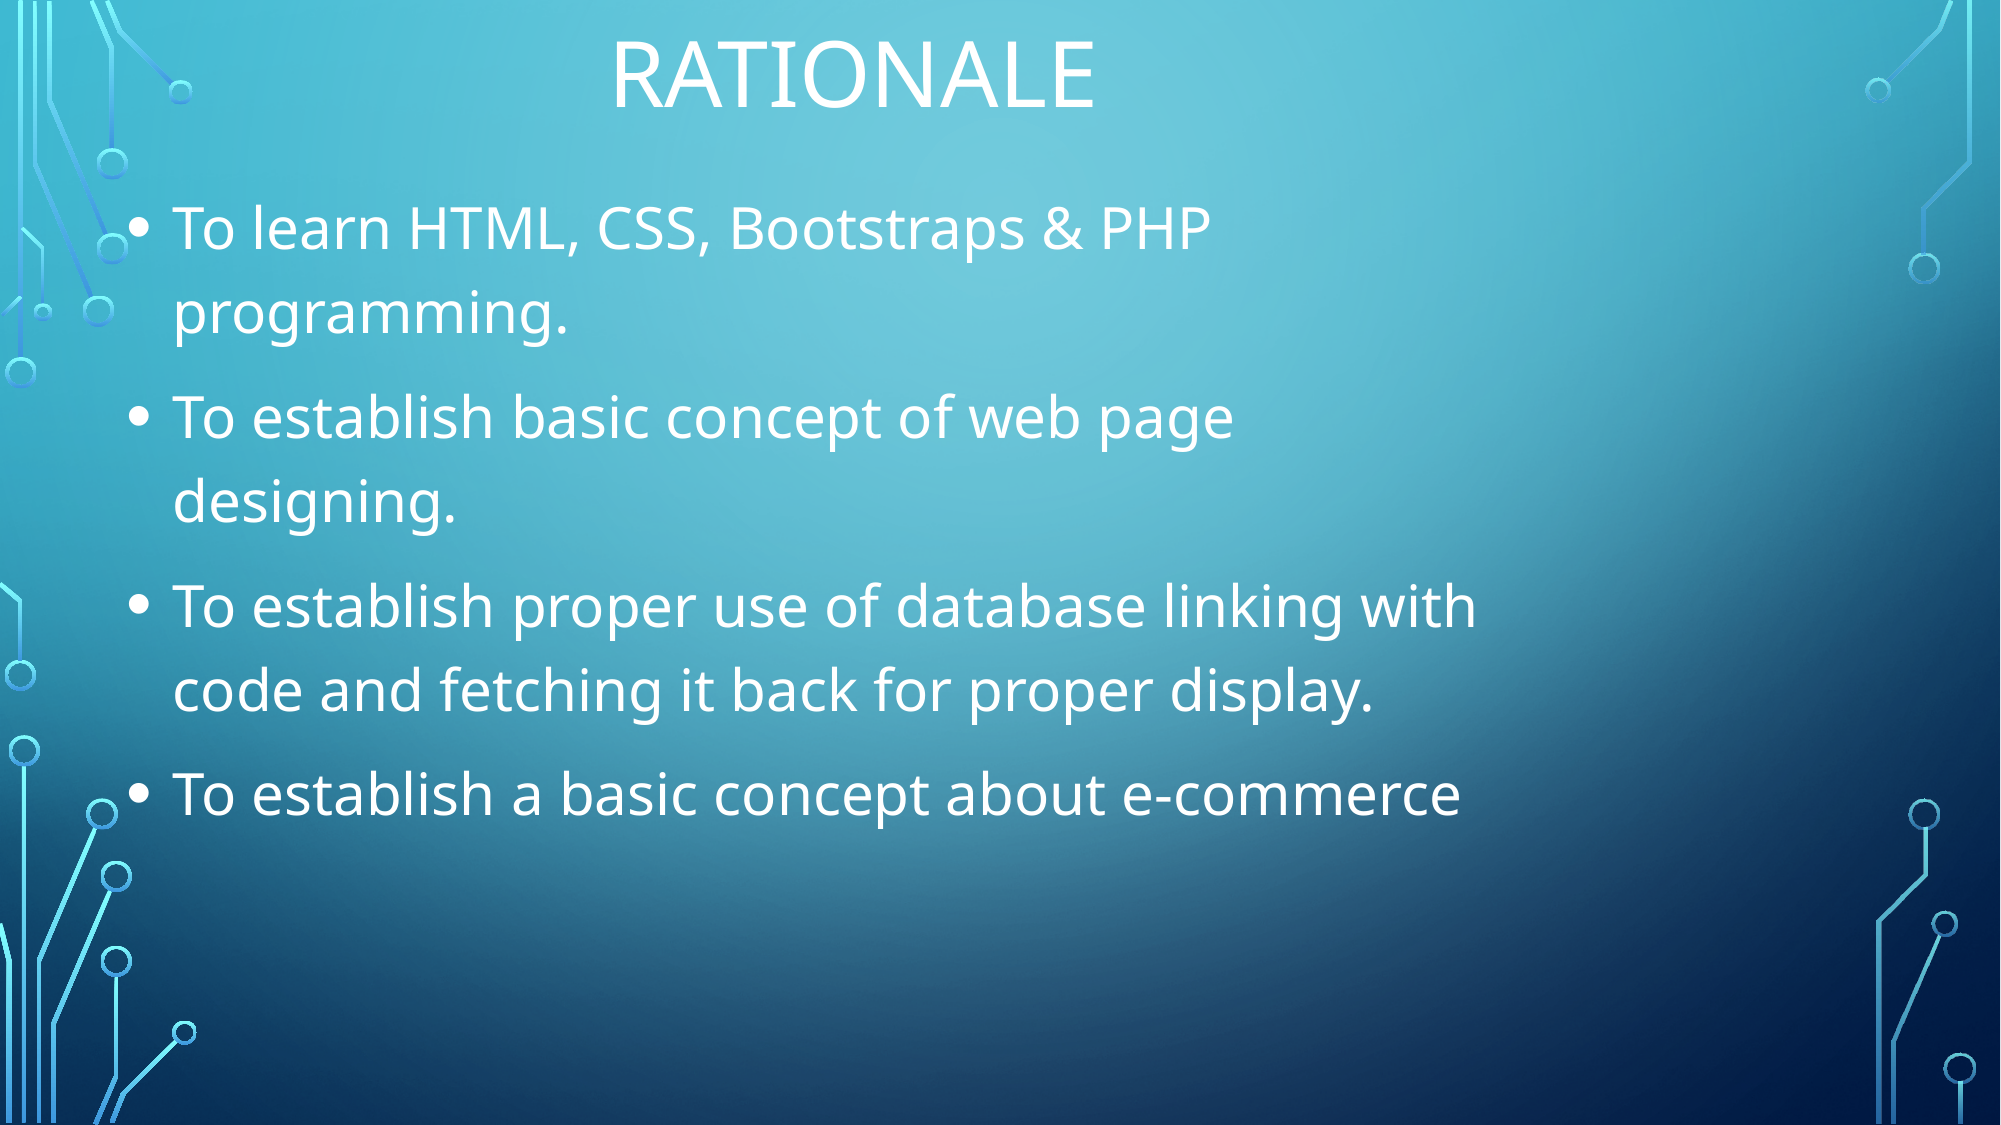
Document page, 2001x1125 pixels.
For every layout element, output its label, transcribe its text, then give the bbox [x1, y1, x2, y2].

title RATIONALE [228, 15, 1479, 140]
list To learn HTML, CSS, Bootstraps & PHP programming. To establish basic concept of web page designing. To establish proper use of database linking with code and fetching it back for proper display. To establish a basic concept about e-commerce [111, 169, 1522, 1083]
